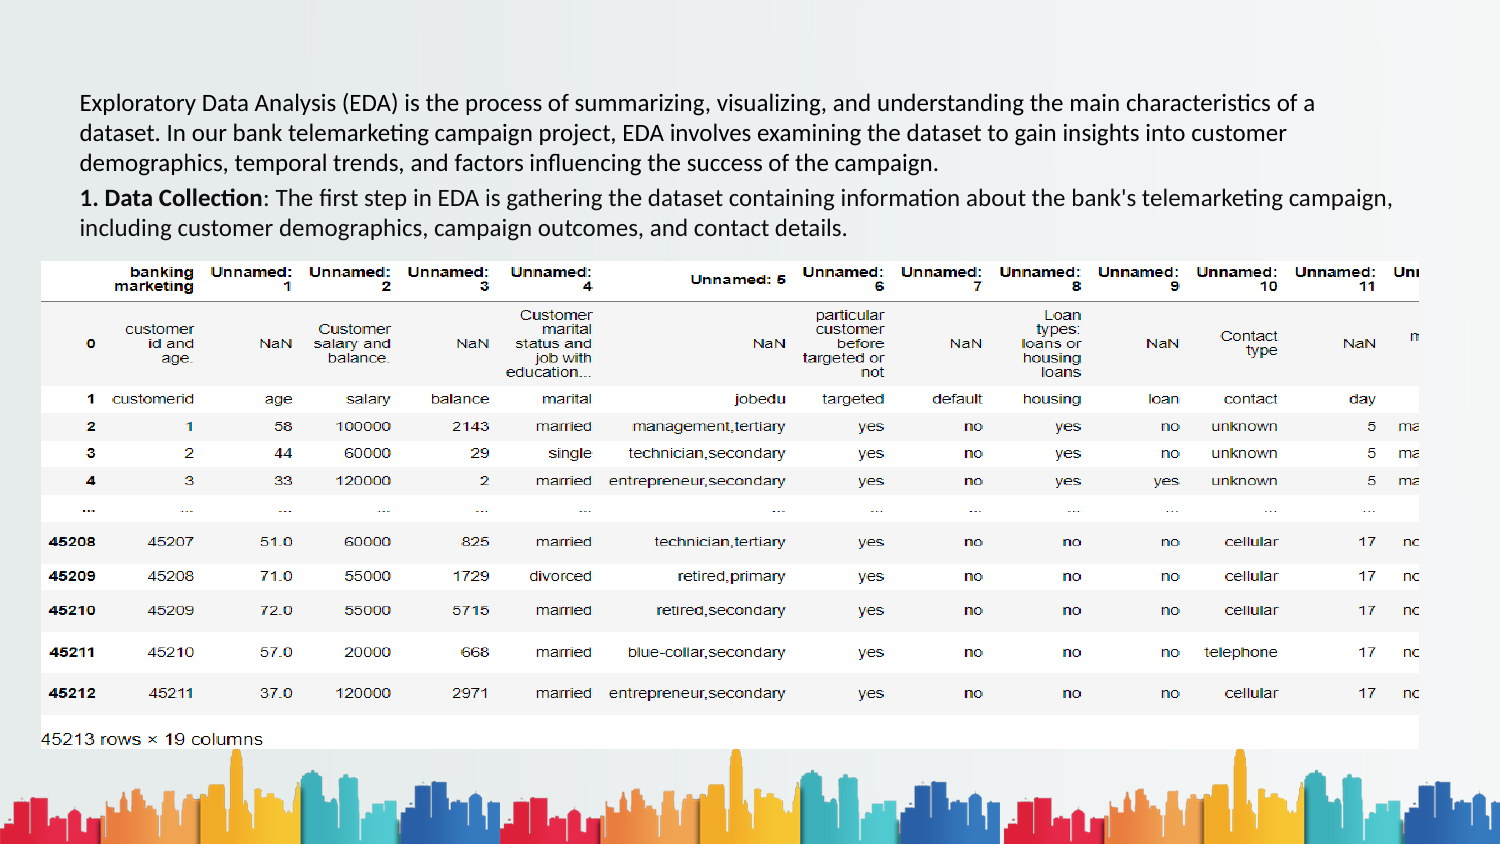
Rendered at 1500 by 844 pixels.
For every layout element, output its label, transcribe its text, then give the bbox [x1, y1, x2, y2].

text_box 1. Data Collection: The first step in EDA is gathering the dataset containing information about the bank's telemarketing campaign, including customer demographics, campaign outcomes, and contact details. [64, 173, 1419, 249]
text_box Exploratory Data Analysis (EDA) is the process of summarizing, visualizing, and understanding the main characteristics of a dataset. In our bank telemarketing campaign project, EDA involves examining the dataset to gain insights into customer demographics, temporal trends, and factors influencing the success of the campaign. [64, 79, 1419, 173]
picture [0, 0, 1500, 844]
